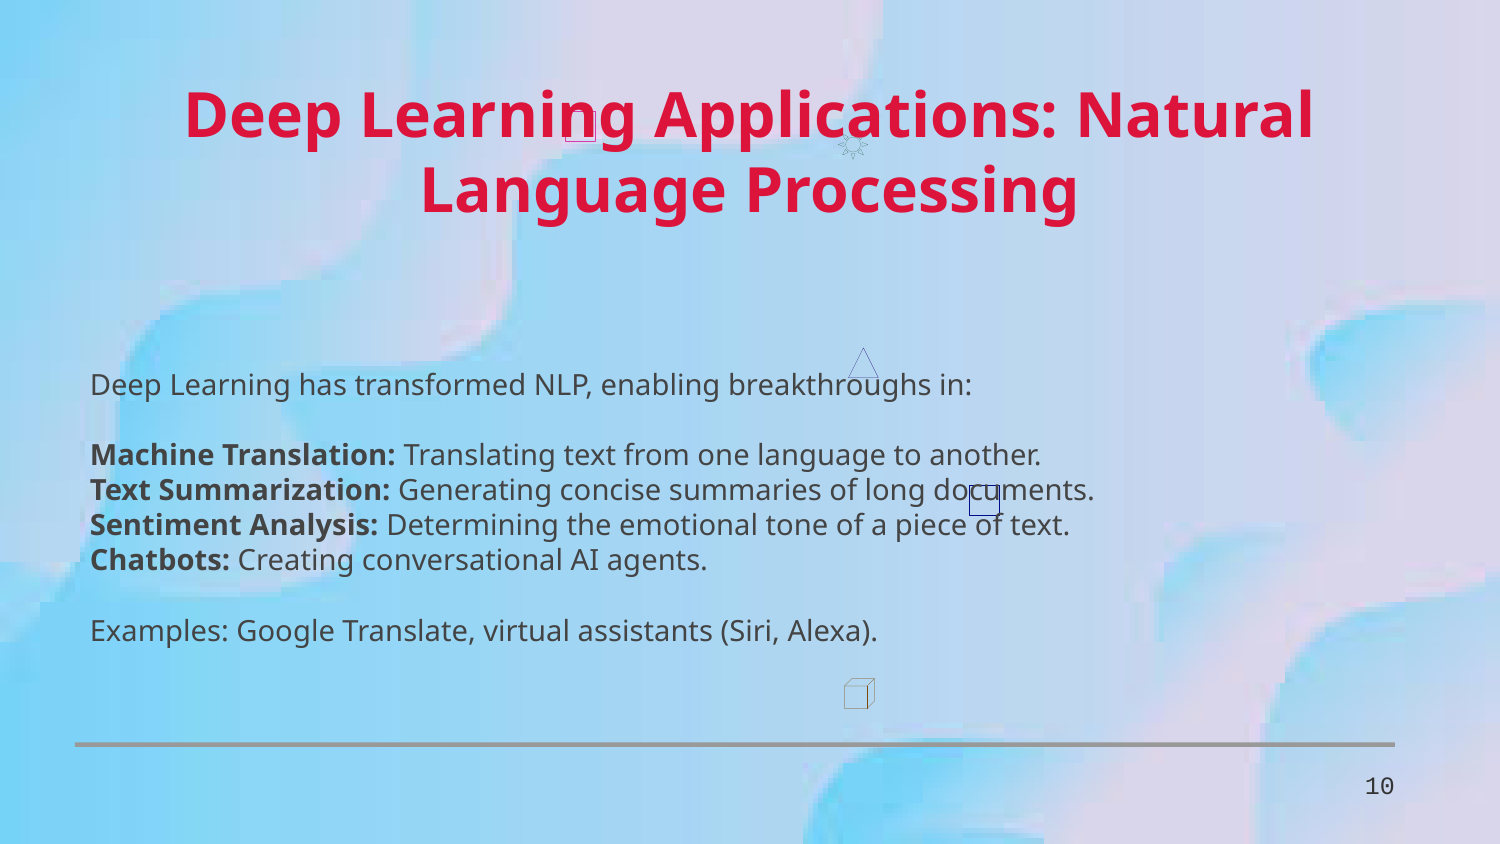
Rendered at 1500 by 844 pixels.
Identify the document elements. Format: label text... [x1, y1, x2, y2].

text_box Deep Learning Applications: Natural Language Processing [74, 74, 1425, 225]
text_box [74, 742, 1395, 747]
text_box Deep Learning has transformed NLP, enabling breakthroughs in: Machine Translation: Translating text from one language to another. Text Summarization: Generating concise summaries of long documents. Sentiment Analysis: Determining the emotional tone of a piece of text. Chatbots: Creating conversational AI agents. Examples: Google Translate, virtual assistants (Siri, Alexa). [74, 270, 1425, 777]
picture [0, 0, 1500, 844]
